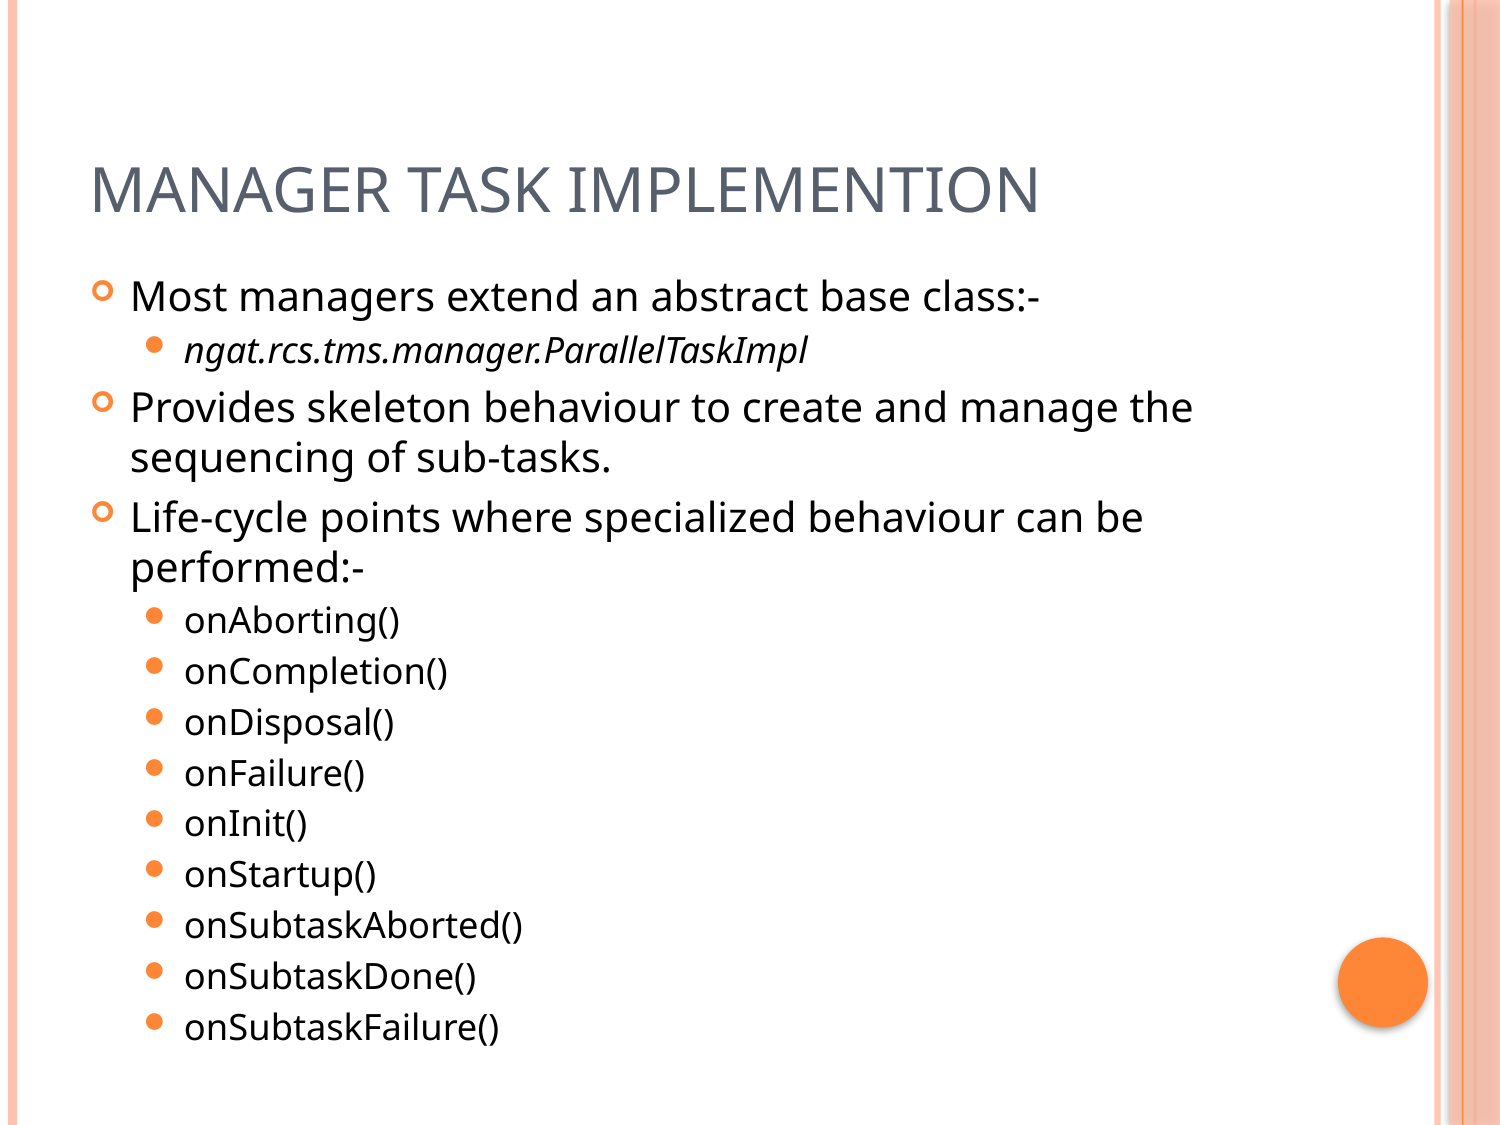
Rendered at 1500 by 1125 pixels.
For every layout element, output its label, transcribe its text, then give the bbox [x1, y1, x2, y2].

title Manager task implemention [75, 45, 1300, 233]
list Most managers extend an abstract base class:- ngat.rcs.tms.manager.ParallelTaskImpl Provides skeleton behaviour to create and manage the sequencing of sub-tasks. Life-cycle points where specialized behaviour can be performed:- onAborting() onCompletion() onDisposal() onFailure() onInit() onStartup() onSubtaskAborted() onSubtaskDone() onSubtaskFailure() [75, 262, 1300, 1062]
